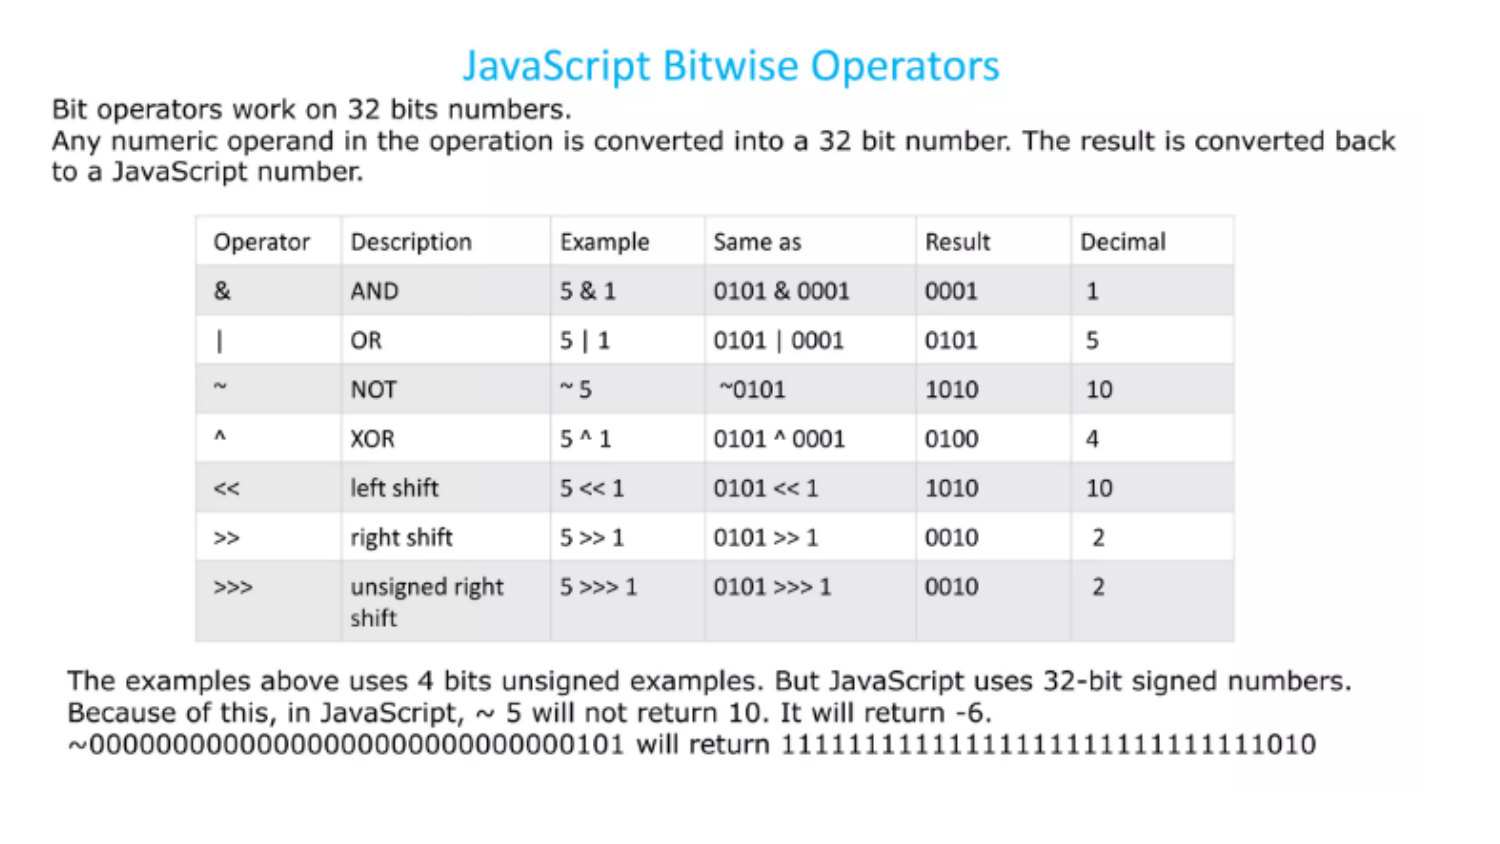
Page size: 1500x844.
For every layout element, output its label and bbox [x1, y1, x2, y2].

picture [24, 24, 1419, 791]
